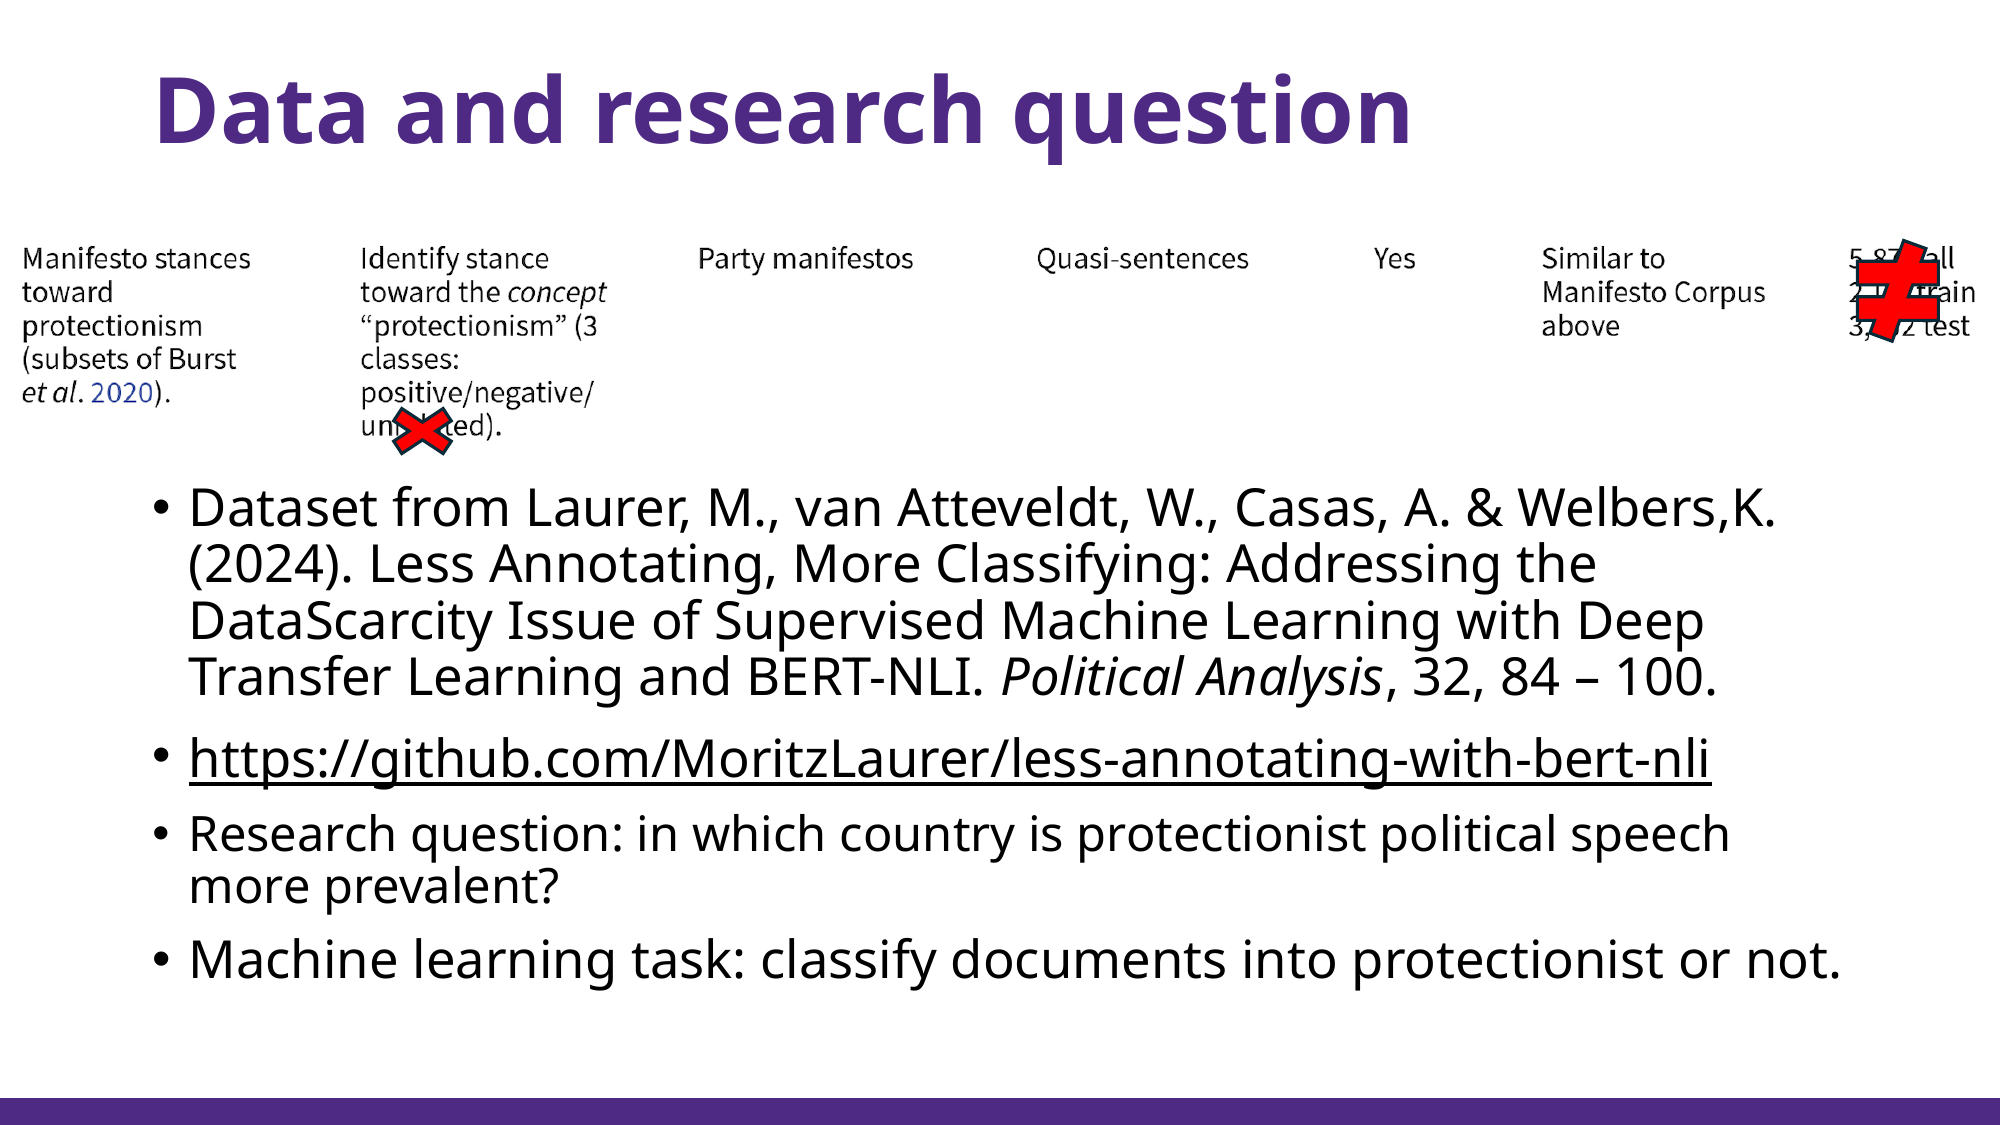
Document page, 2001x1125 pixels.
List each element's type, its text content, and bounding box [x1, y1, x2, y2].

picture [18, 240, 1982, 447]
text_box [395, 447, 415, 456]
text_box [430, 447, 450, 456]
title Data and research question [137, 39, 1863, 188]
list Dataset from Laurer, M., van Atteveldt, W., Casas, A. & Welbers,K. (2024). Less Annotating, More Classifying: Addressing the DataScarcity Issue of Supervised Machine Learning with Deep Transfer Learning and BERT-NLI. Political Analysis, 32, 84 – 100. https://github.com/MoritzLaurer/less-annotating-with-bert-nli Research question: in which country is protectionist political speech more prevalent? Machine learning task: classify documents into protectionist or not. [137, 447, 1863, 1014]
